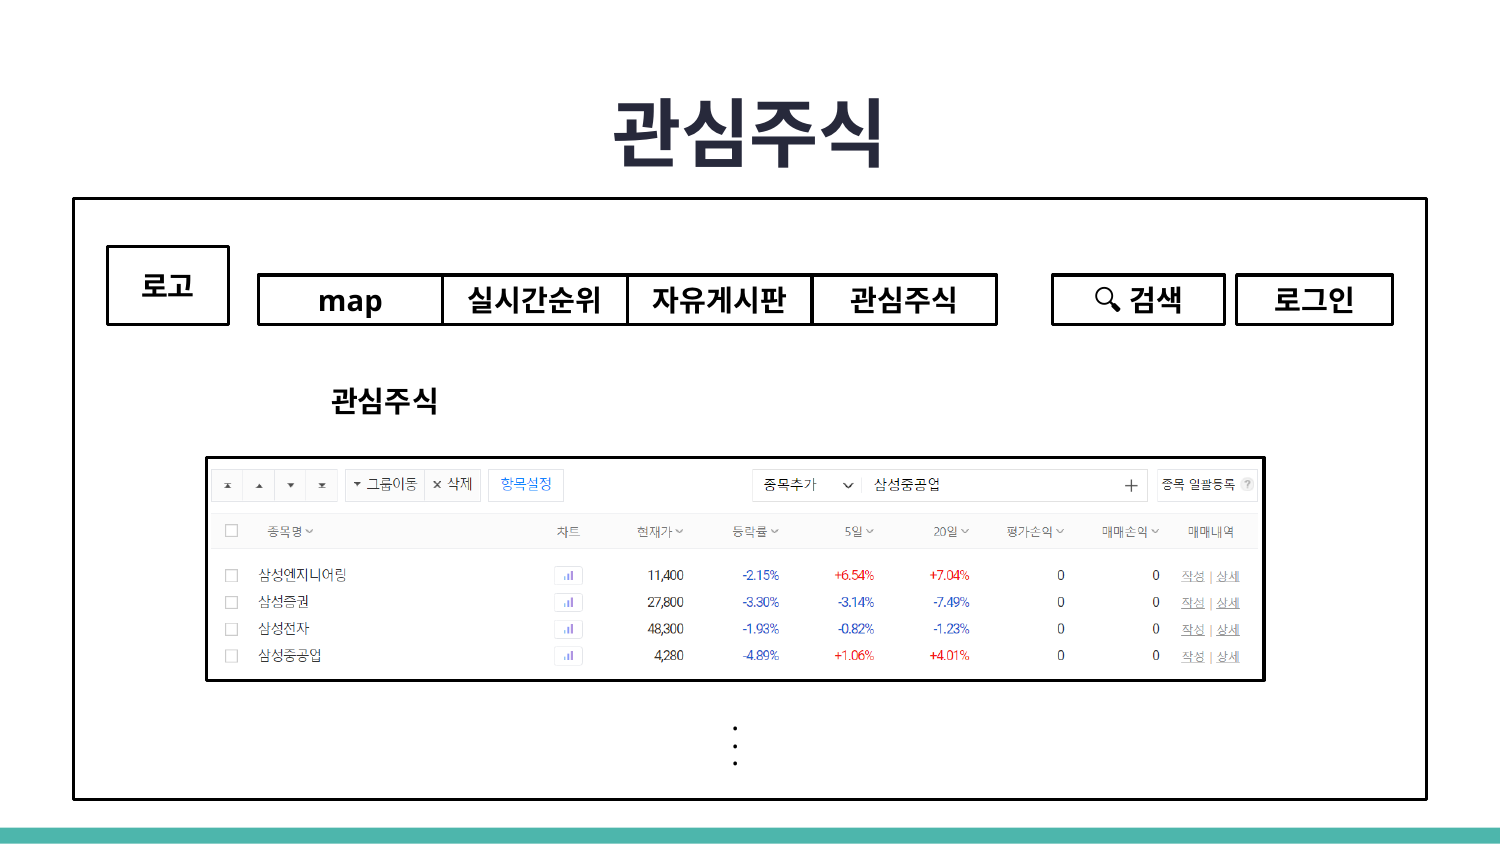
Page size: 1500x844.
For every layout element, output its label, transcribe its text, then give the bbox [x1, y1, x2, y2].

picture [207, 458, 1263, 679]
text_box [73, 198, 1427, 800]
text_box . . . [701, 701, 769, 776]
title 관심주식 [51, 72, 1449, 189]
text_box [107, 246, 1393, 325]
text_box 관심주식 [316, 382, 1192, 421]
